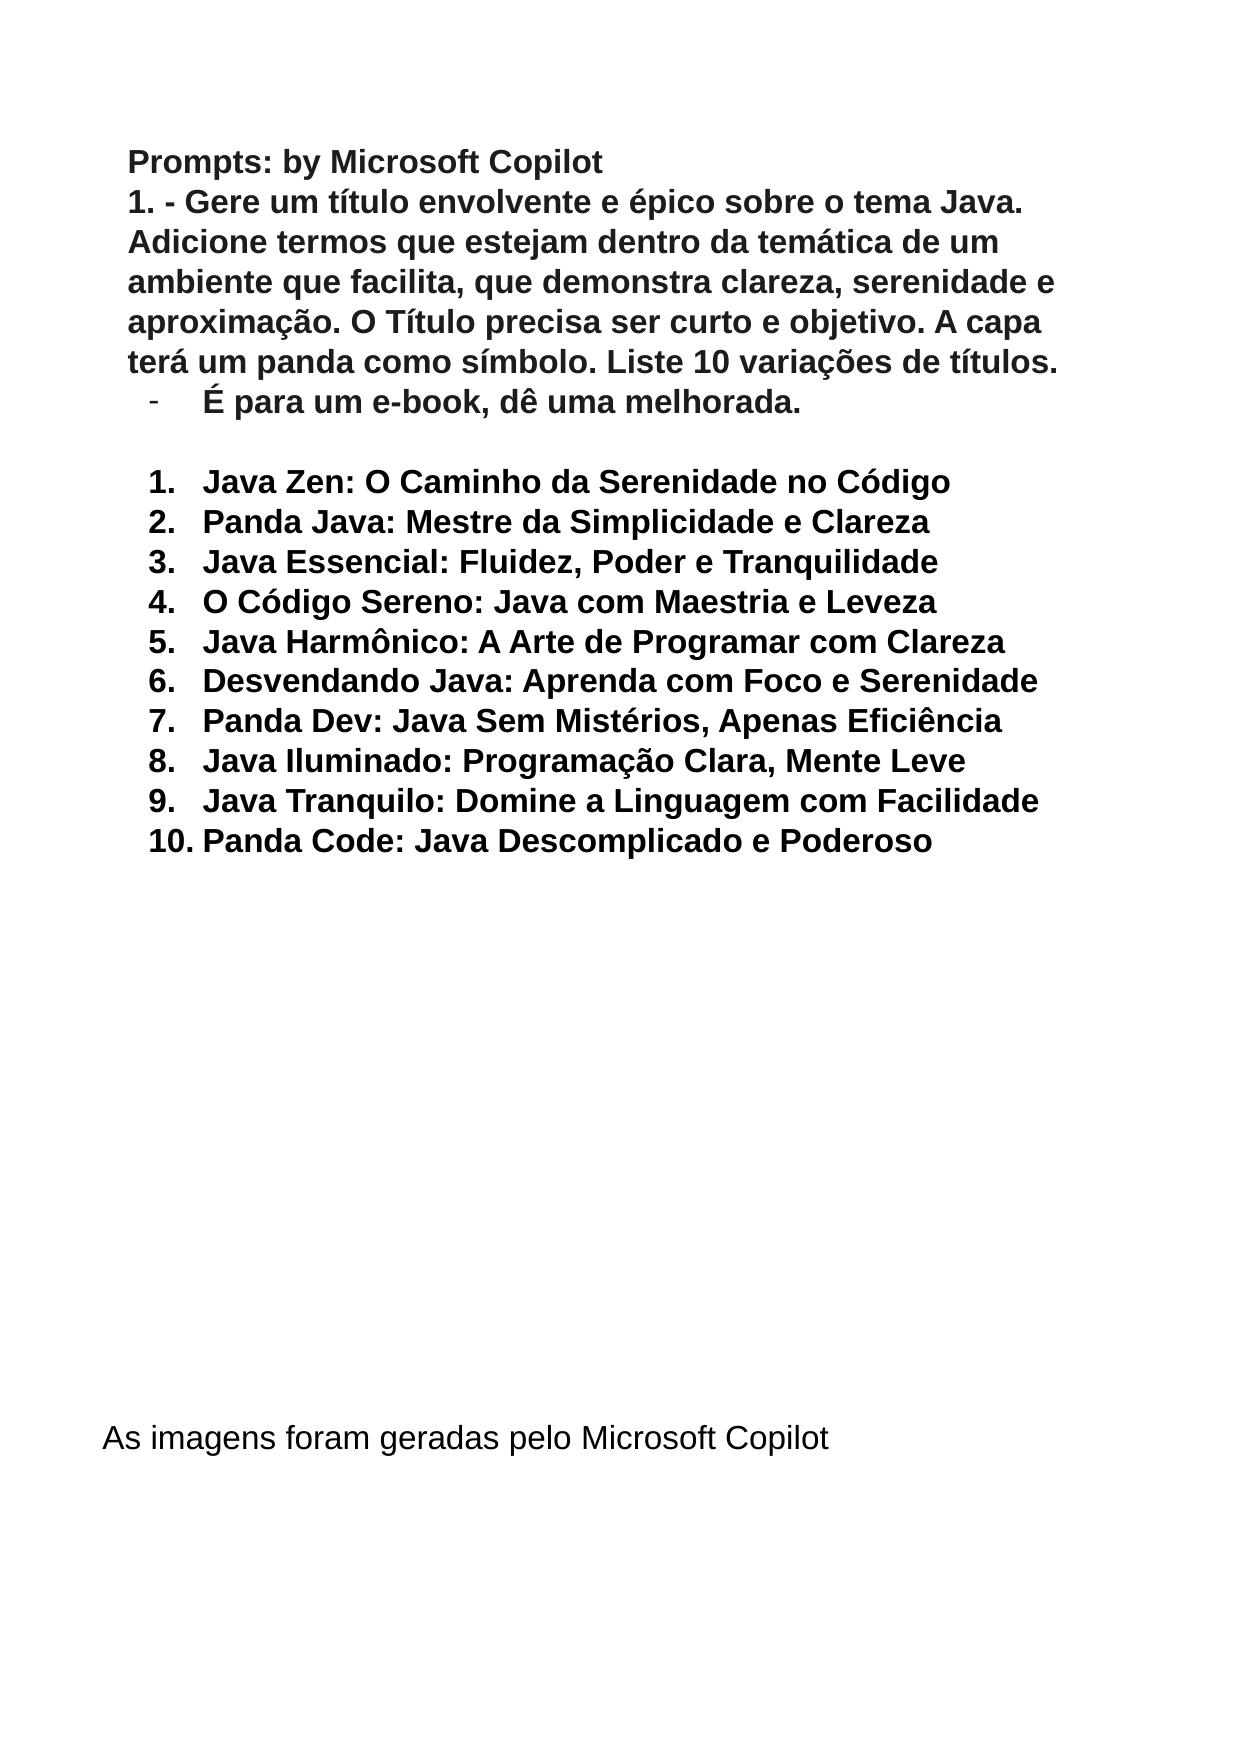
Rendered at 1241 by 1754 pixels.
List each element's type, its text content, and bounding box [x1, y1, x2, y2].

title Prompts: by Microsoft Copilot 1. - Gere um título envolvente e épico sobre o tema Java. Adicione termos que estejam dentro da temática de um ambiente que facilita, que demonstra clareza, serenidade e aproximação. O Título precisa ser curto e objetivo. A capa terá um panda como símbolo. Liste 10 variações de títulos. É para um e-book, dê uma melhorada. Java Zen: O Caminho da Serenidade no Código Panda Java: Mestre da Simplicidade e Clareza Java Essencial: Fluidez, Poder e Tranquilidade O Código Sereno: Java com Maestria e Leveza Java Harmônico: A Arte de Programar com Clareza Desvendando Java: Aprenda com Foco e Serenidade Panda Dev: Java Sem Mistérios, Apenas Eficiência Java Iluminado: Programação Clara, Mente Leve Java Tranquilo: Domine a Linguagem com Facilidade Panda Code: Java Descomplicado e Poderoso [42, 55, 1198, 1388]
text_box As imagens foram geradas pelo Microsoft Copilot [87, 1401, 1076, 1568]
